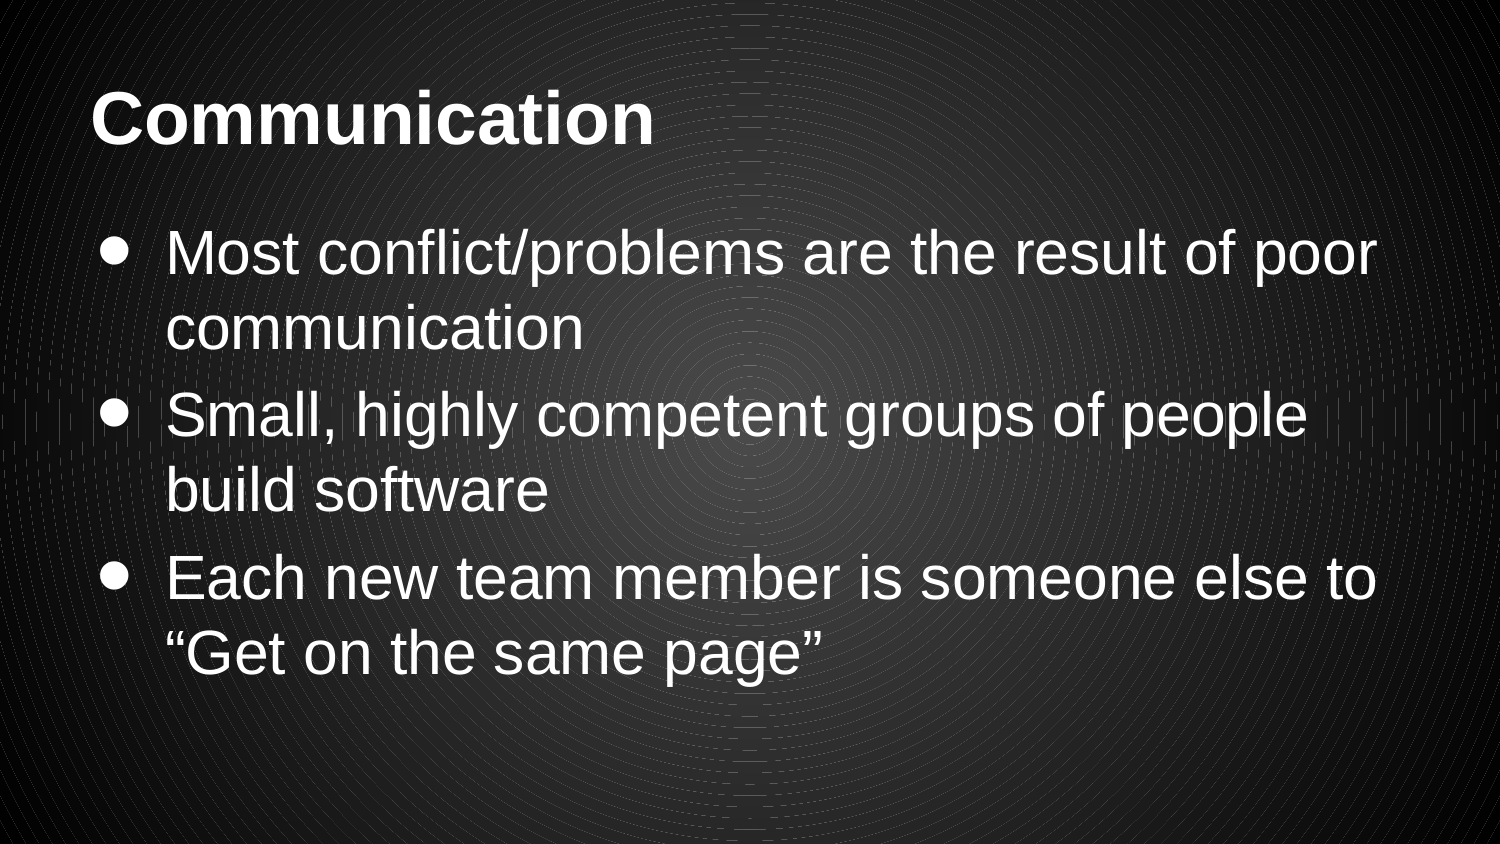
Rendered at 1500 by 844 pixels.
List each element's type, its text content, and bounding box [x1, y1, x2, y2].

list Most conflict/problems are the result of poor communication Small, highly competent groups of people build software Each new team member is someone else to “Get on the same page” [75, 196, 1425, 808]
title Communication [75, 33, 1425, 175]
